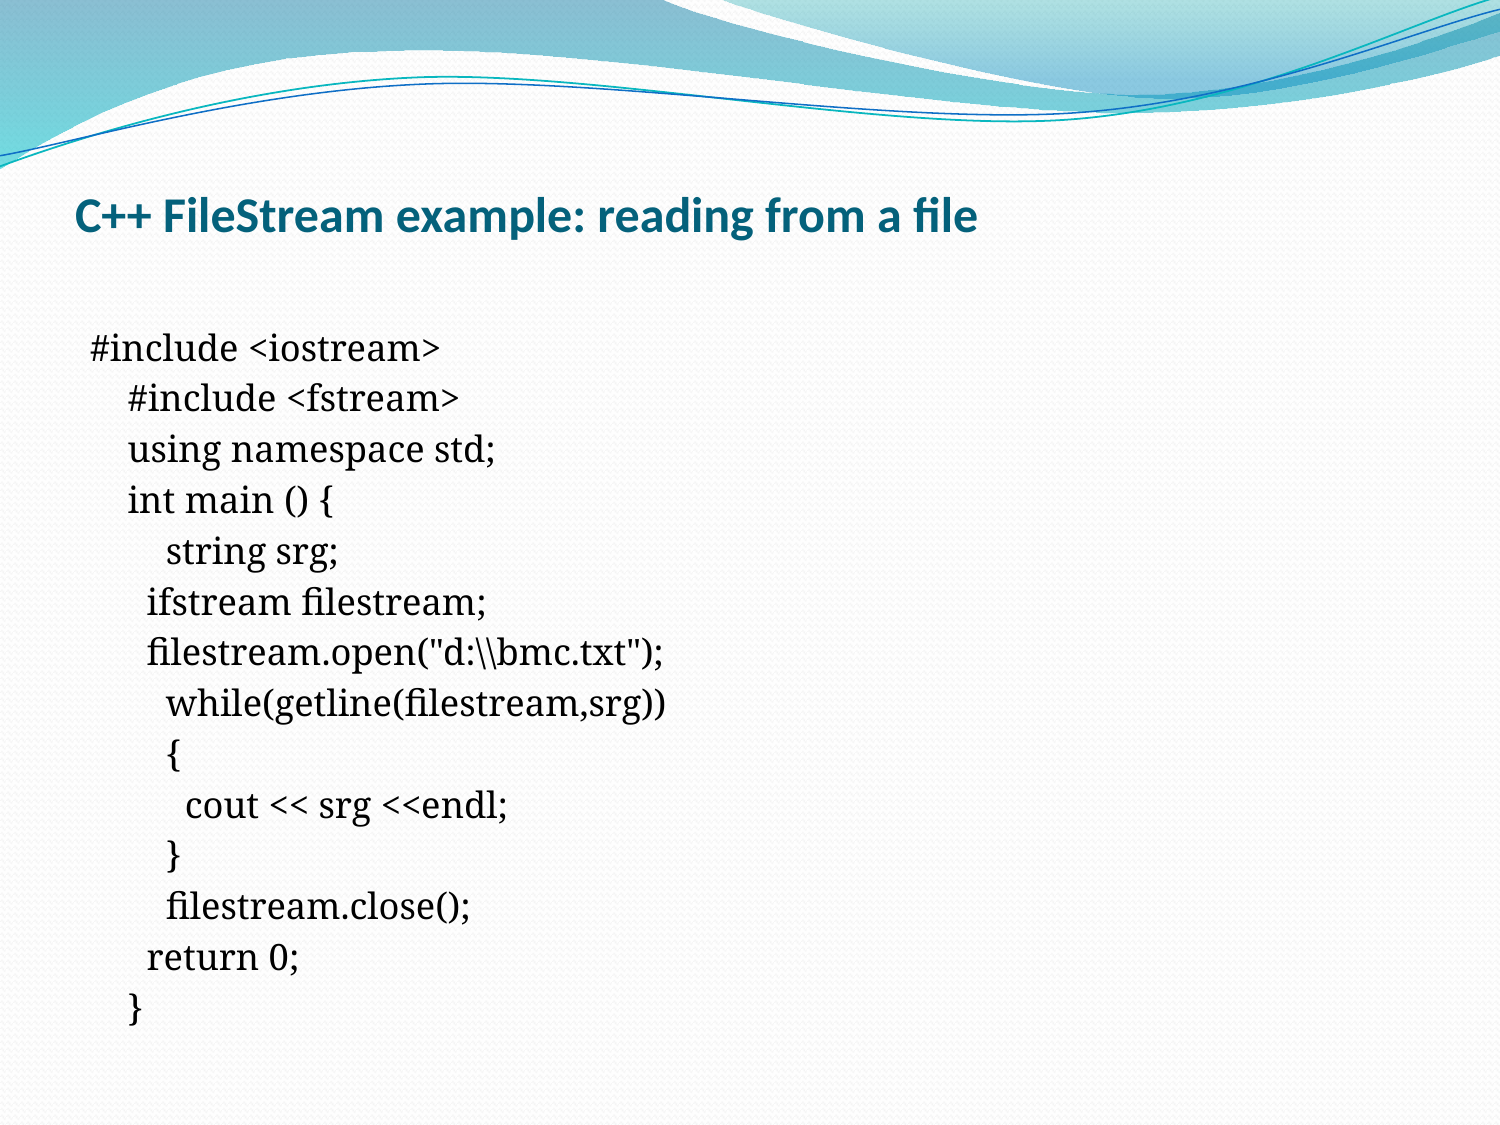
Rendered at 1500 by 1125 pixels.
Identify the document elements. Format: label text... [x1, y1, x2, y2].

list #include <iostream> #include <fstream> using namespace std; int main () { string srg; ifstream filestream; filestream.open("d:\\bmc.txt"); while(getline(filestream,srg)) { cout << srg <<endl; } filestream.close(); return 0; } [75, 317, 1425, 1038]
title C++ FileStream example: reading from a file [75, 115, 1425, 303]
